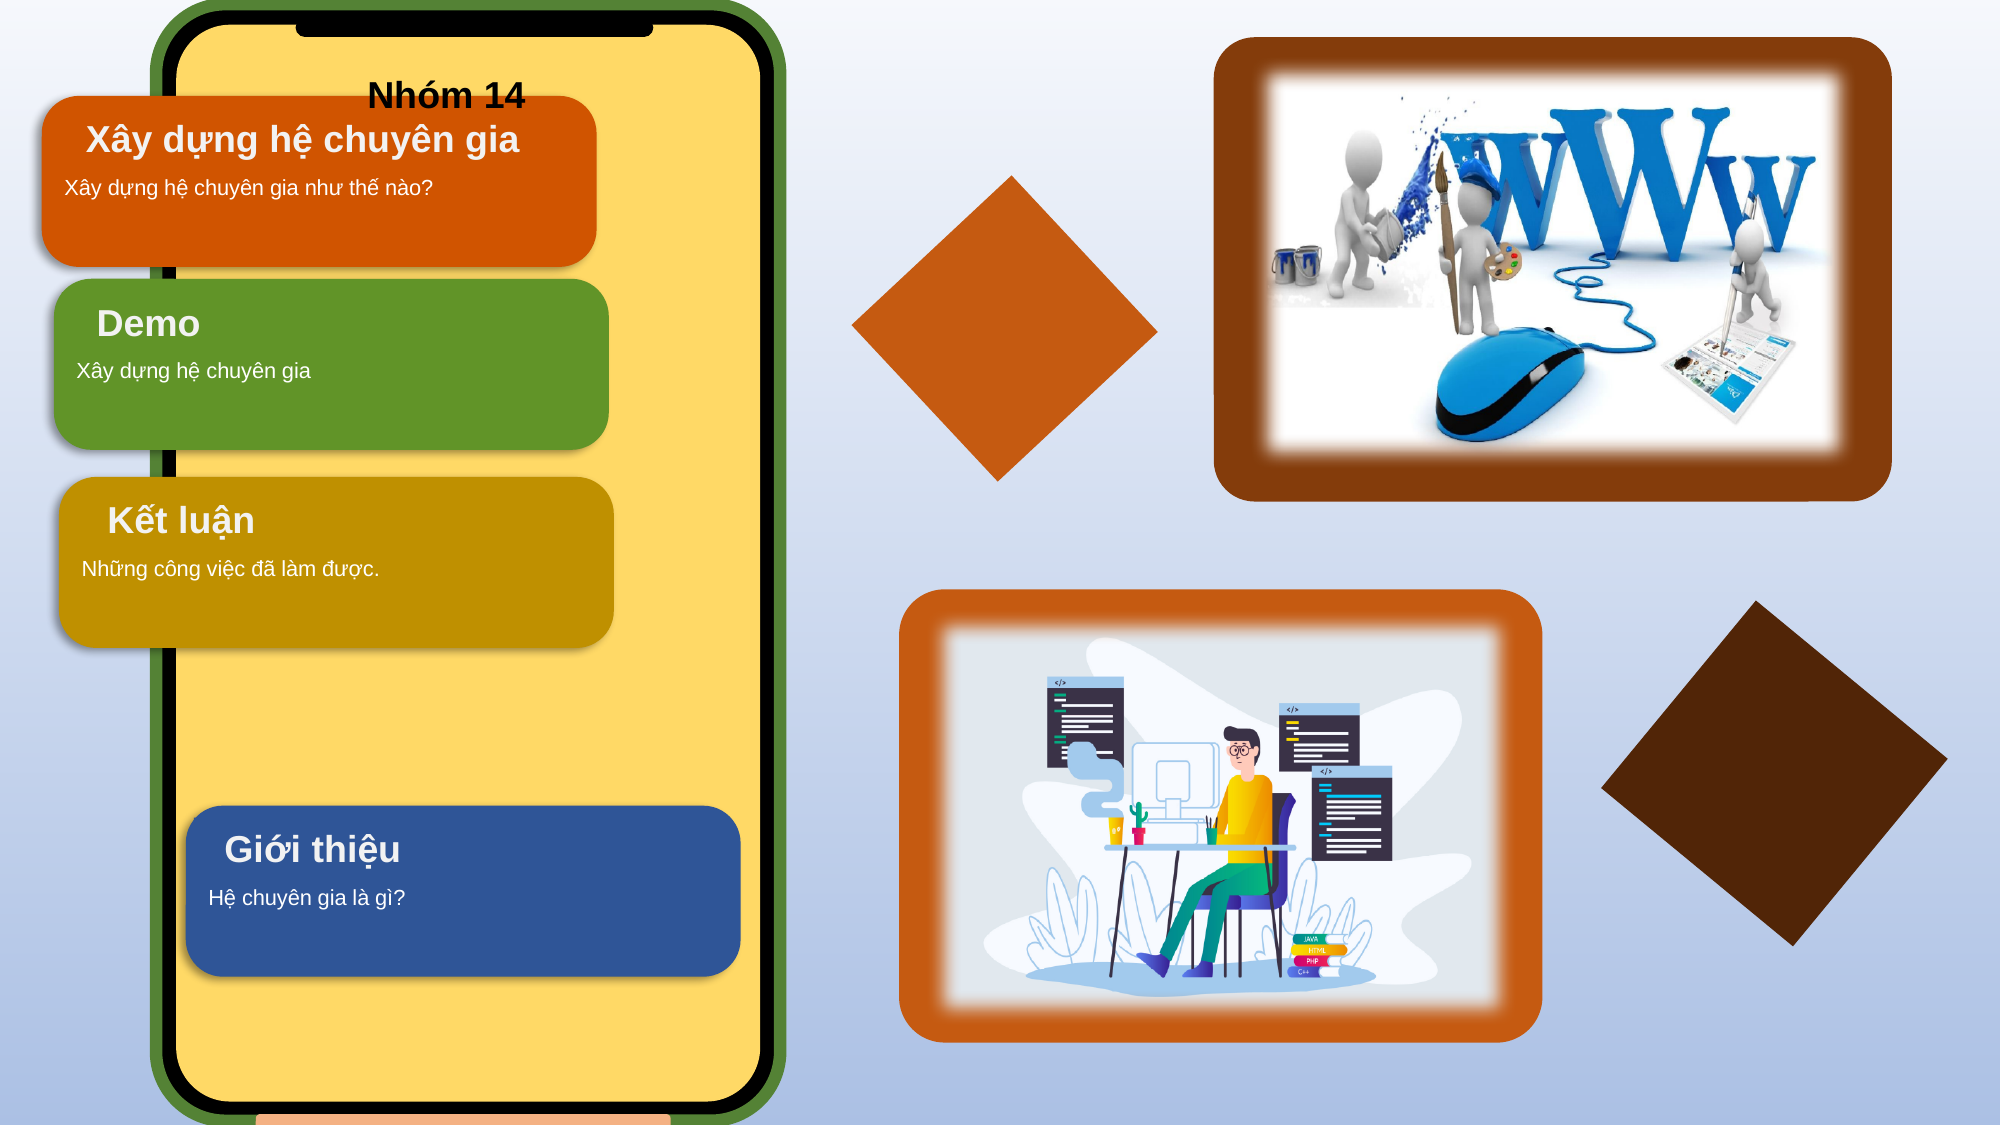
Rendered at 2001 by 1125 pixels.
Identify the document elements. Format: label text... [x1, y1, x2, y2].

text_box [41, 95, 597, 267]
text_box [849, 173, 1160, 484]
picture [925, 608, 1517, 1027]
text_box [155, 4, 781, 1125]
text_box [898, 588, 1544, 1044]
text_box [1599, 599, 1950, 948]
text_box Nhóm 14 [781, 63, 787, 124]
text_box [1212, 36, 1893, 503]
picture [1249, 55, 1857, 470]
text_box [185, 805, 741, 977]
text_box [53, 278, 609, 450]
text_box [58, 476, 614, 648]
